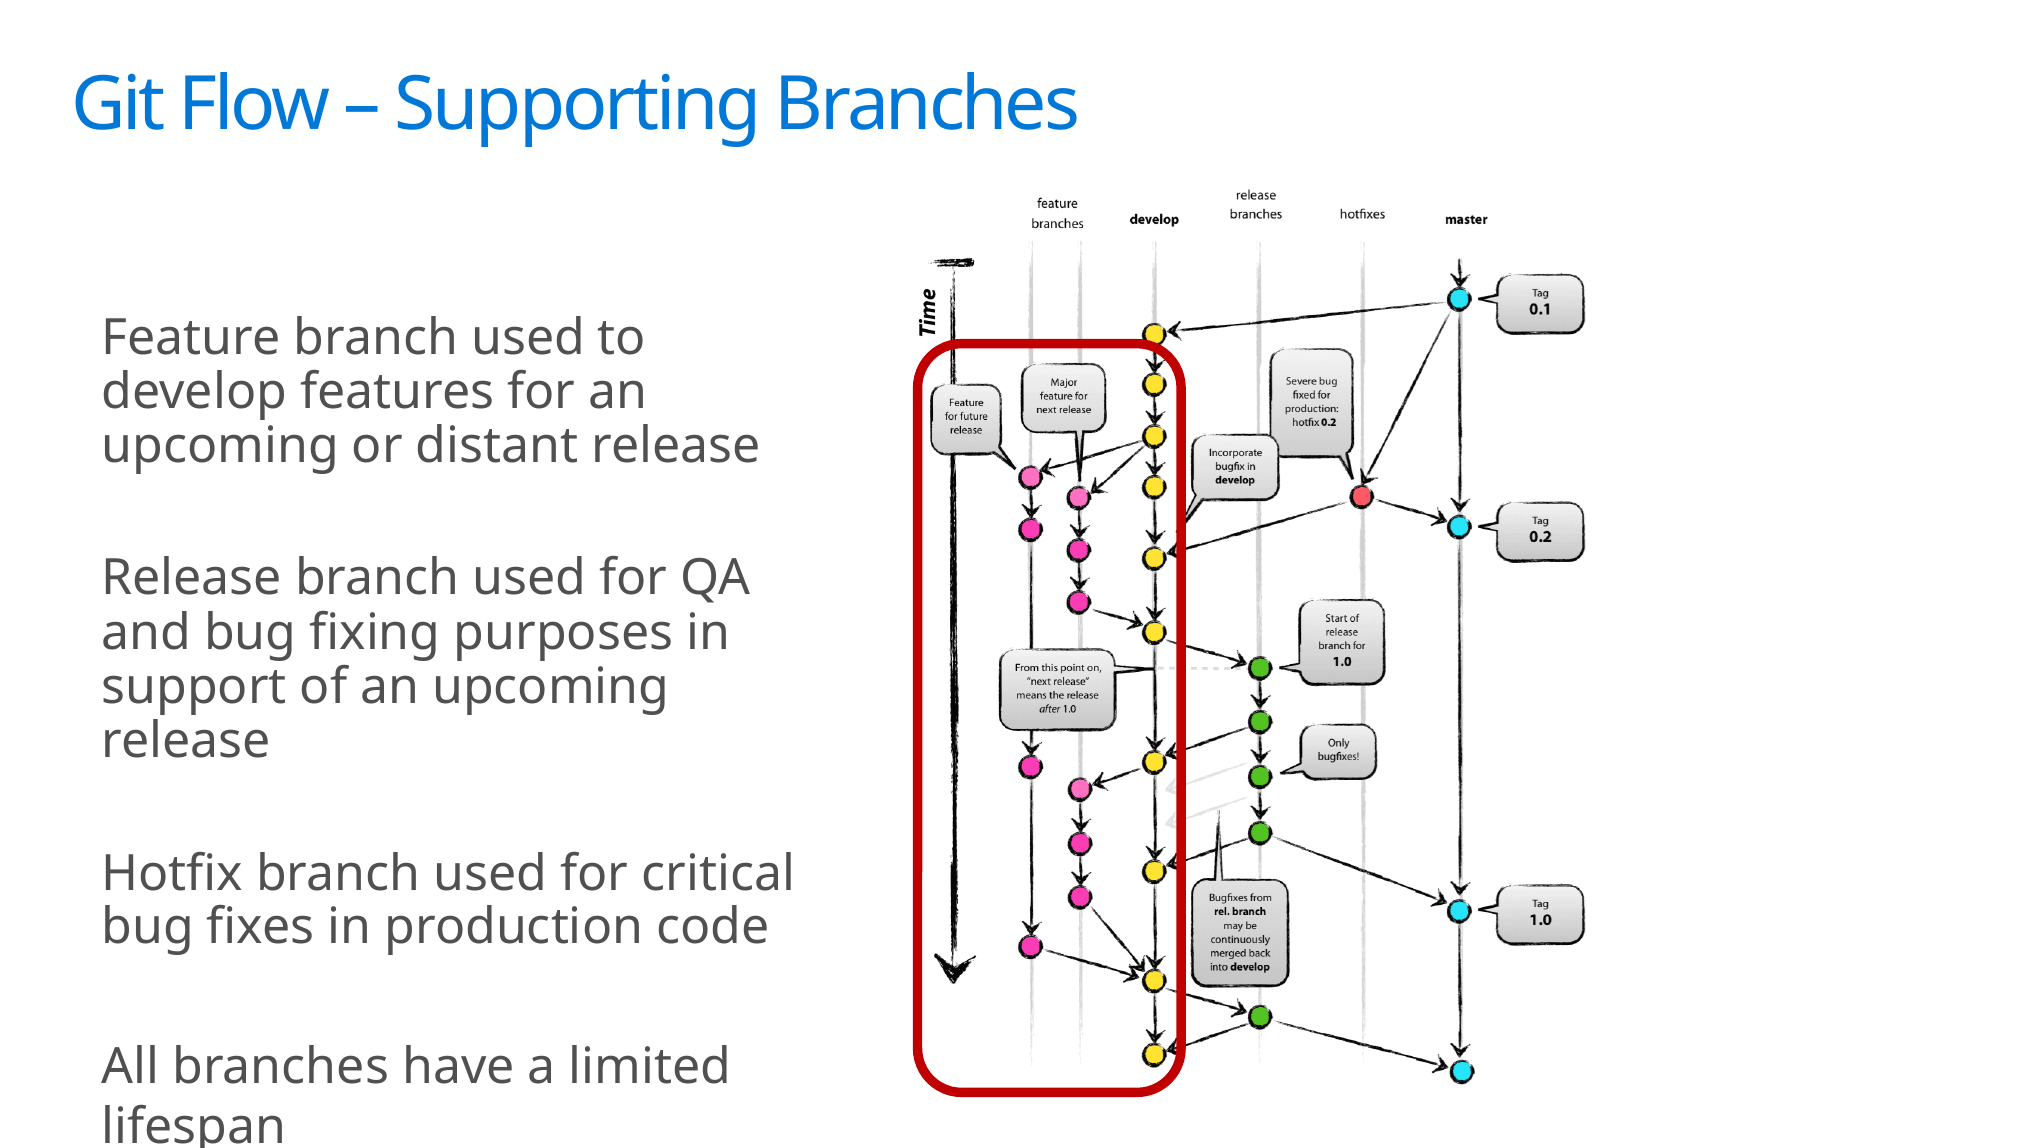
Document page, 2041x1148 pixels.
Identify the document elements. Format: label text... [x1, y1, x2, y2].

text_box Feature branch used to develop features for an upcoming or distant release Release branch used for QA and bug fixing purposes in support of an upcoming release Hotfix branch used for critical bug fixes in production code All branches have a limited lifespan [71, 287, 863, 1148]
title Git Flow – Supporting Branches [71, 37, 1969, 162]
picture [908, 183, 1594, 1091]
